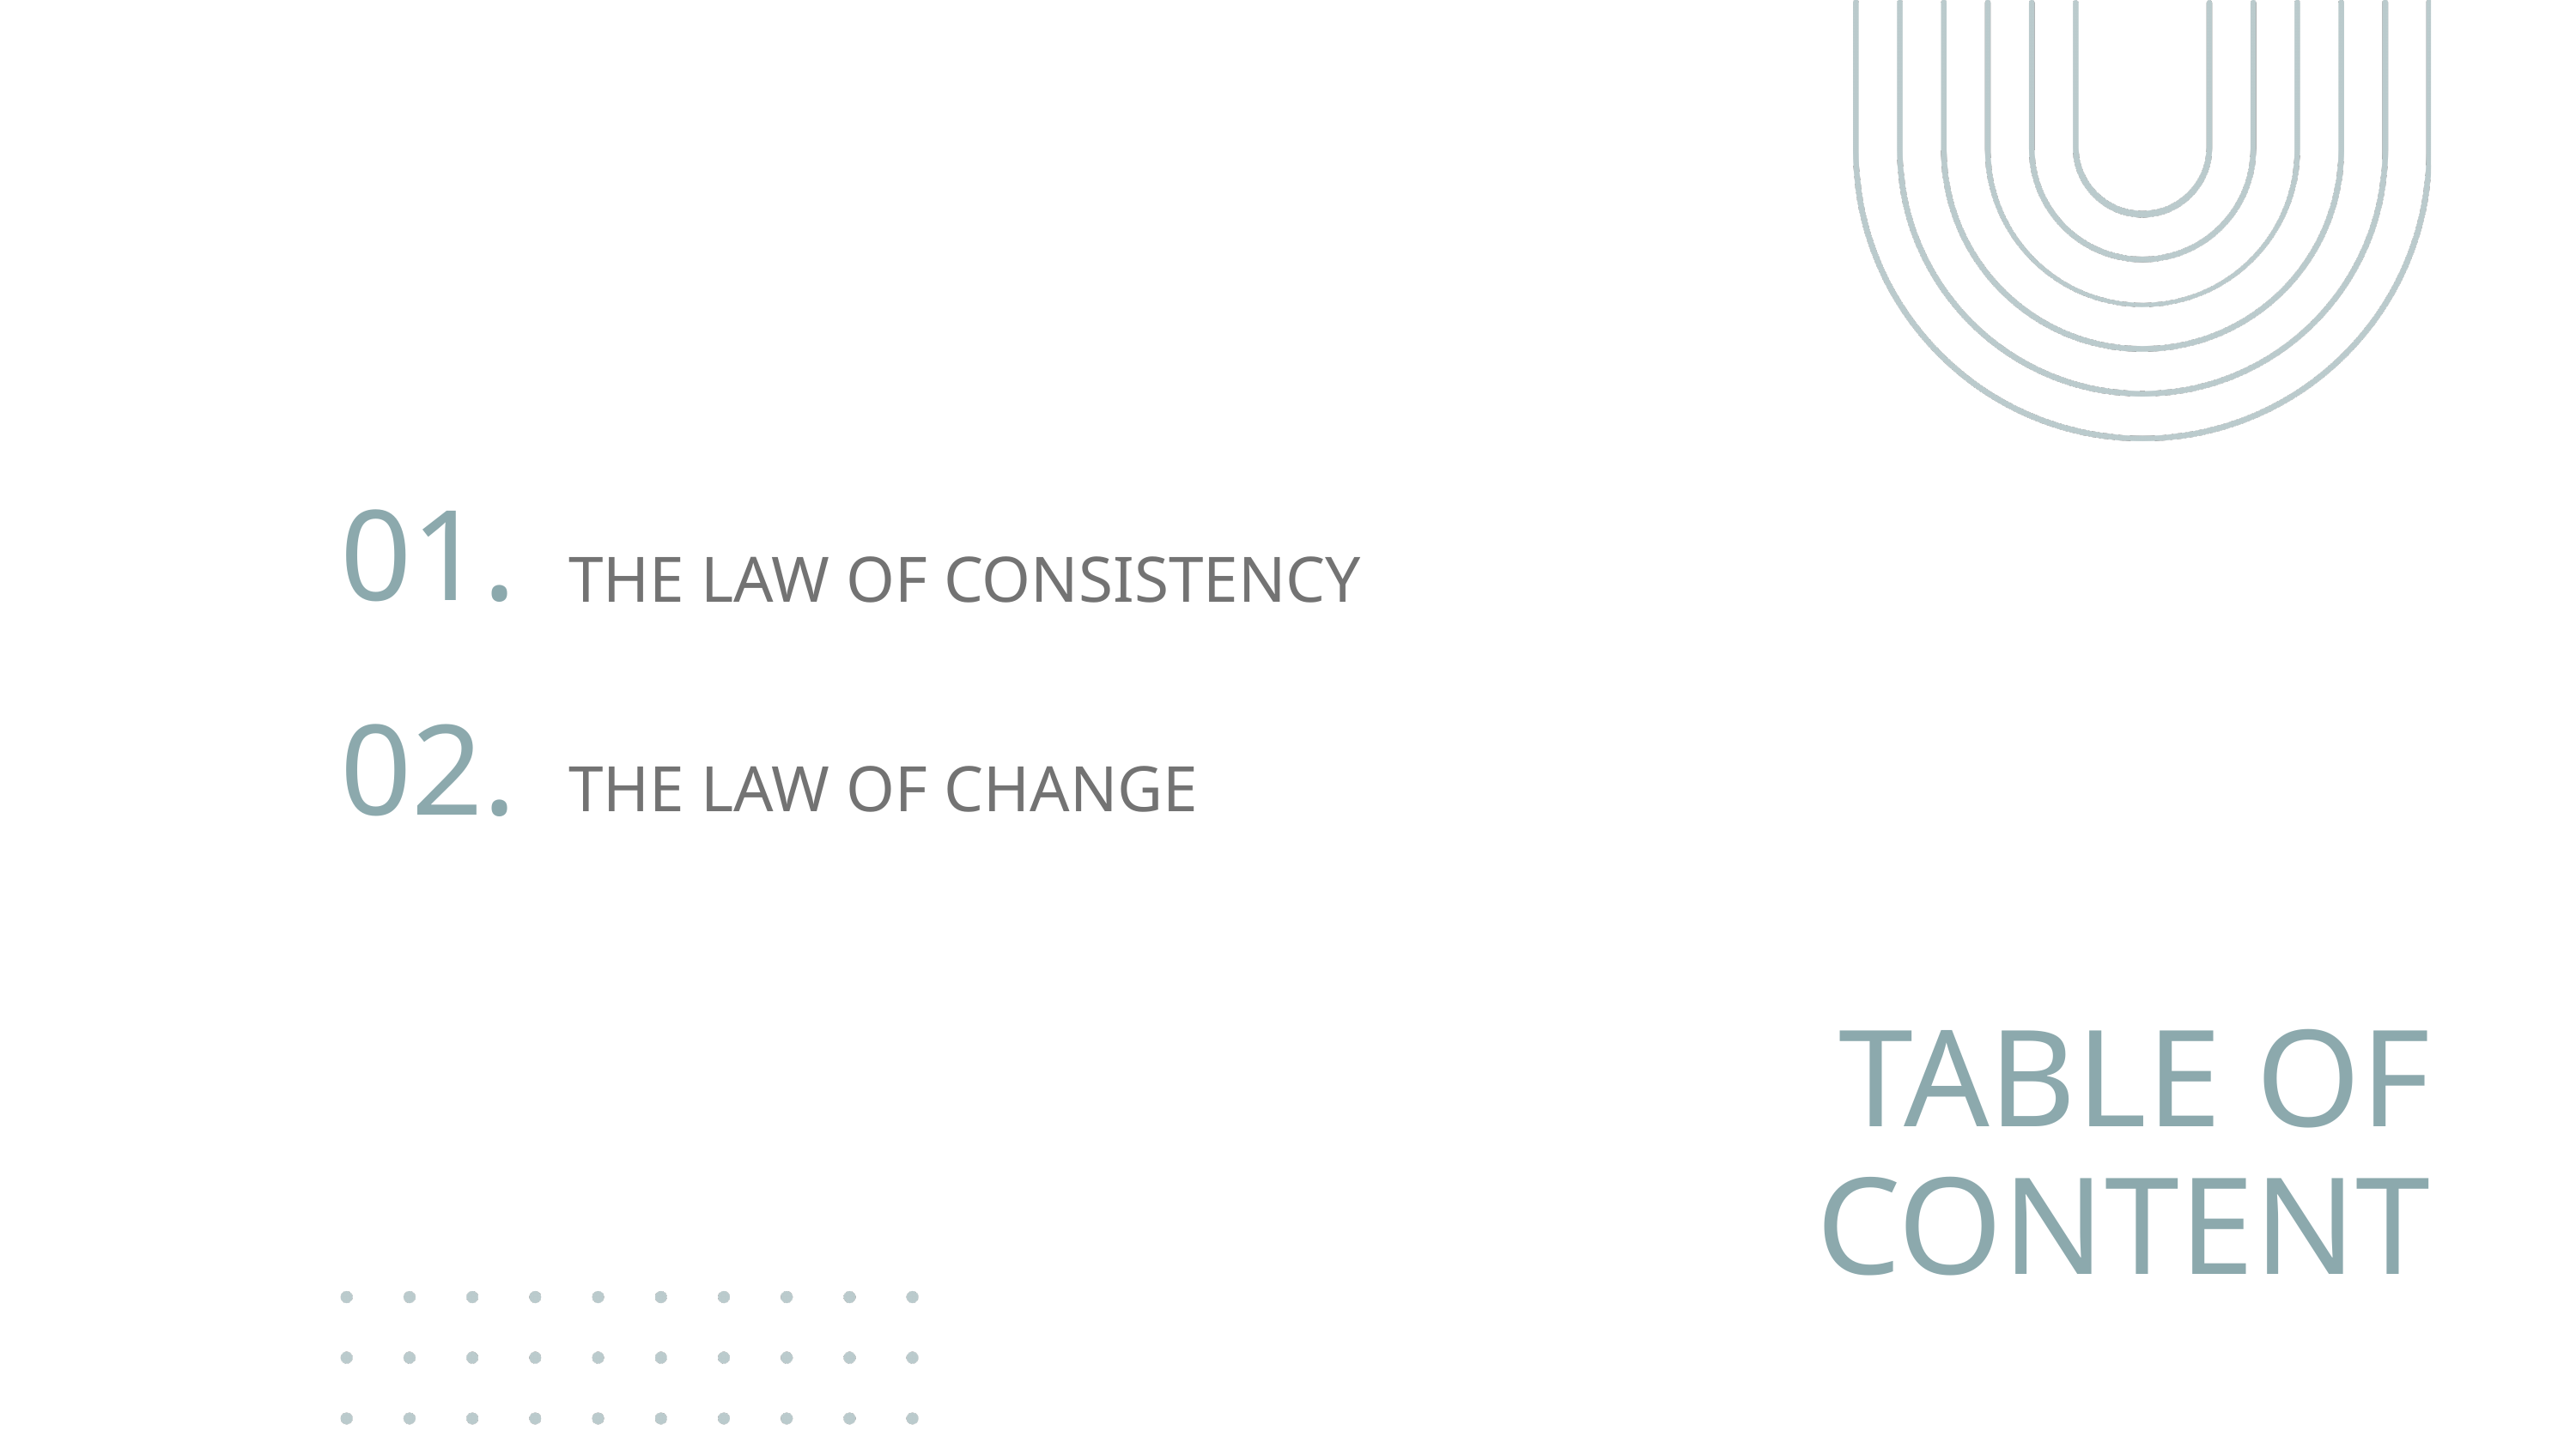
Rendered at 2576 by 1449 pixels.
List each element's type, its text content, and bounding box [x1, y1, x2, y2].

text_box THE LAW OF CHANGE [568, 755, 1516, 824]
text_box 02. [340, 702, 614, 840]
text_box [1853, 0, 2432, 441]
text_box THE LAW OF CONSISTENCY [568, 545, 1516, 615]
text_box 01. [340, 488, 614, 627]
text_box [340, 1290, 919, 1449]
text_box TABLE OF CONTENT [1656, 1005, 2432, 1301]
